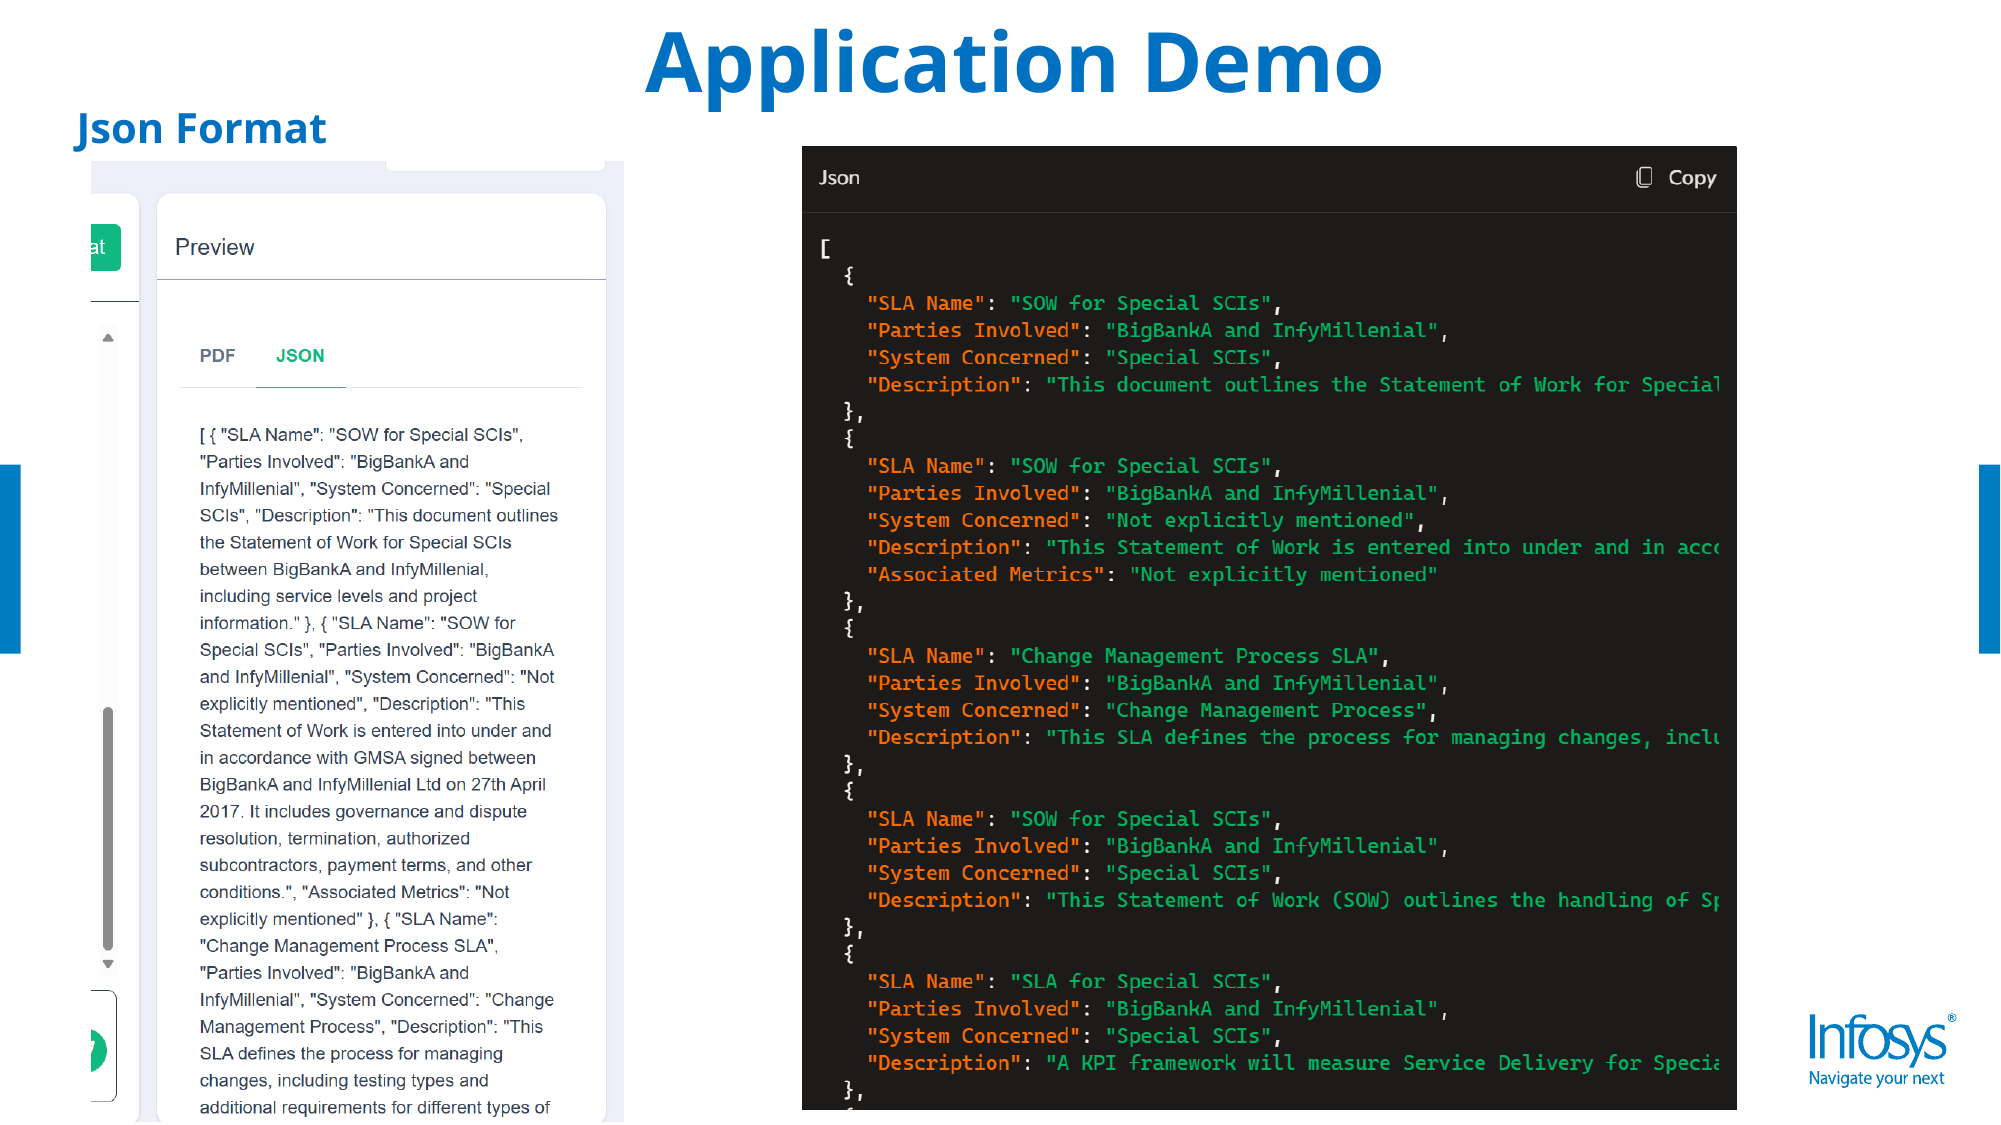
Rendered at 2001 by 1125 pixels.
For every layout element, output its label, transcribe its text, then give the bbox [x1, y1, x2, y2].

picture [90, 161, 627, 1123]
picture [801, 146, 1737, 1111]
text_box Application Demo [61, 13, 1970, 99]
text_box Json Format [61, 99, 1970, 147]
